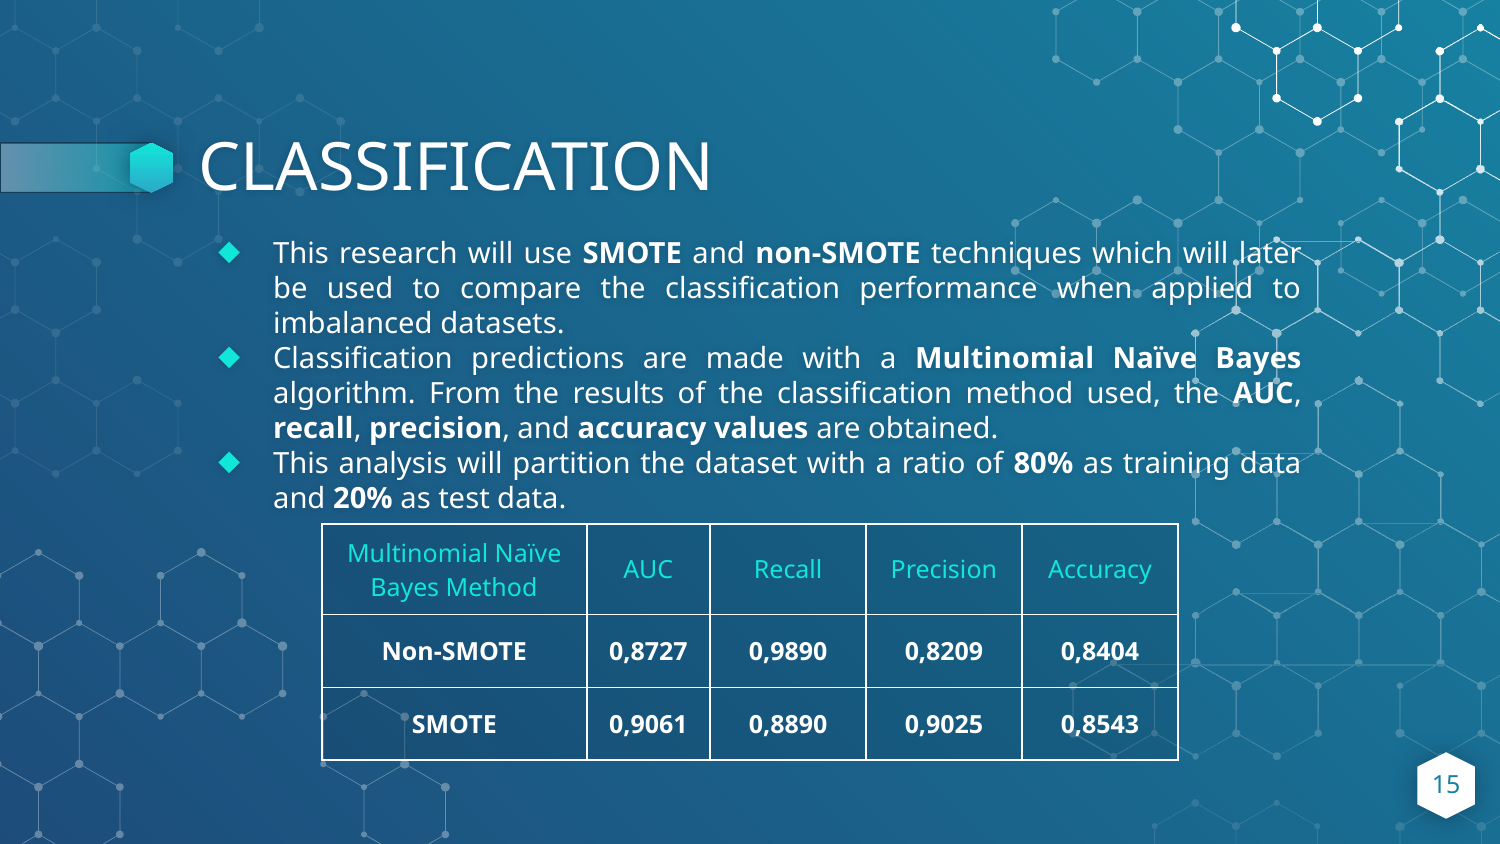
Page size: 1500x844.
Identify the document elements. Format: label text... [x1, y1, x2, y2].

table_cell SMOTE [323, 688, 586, 759]
table_cell 0,8543 [1023, 688, 1177, 759]
table_cell 0,9061 [588, 688, 709, 759]
table_header Recall [711, 525, 865, 614]
table_cell 0,8404 [1023, 615, 1177, 687]
table_header Accuracy [1023, 525, 1177, 614]
table_cell 0,9025 [867, 688, 1021, 759]
table_header AUC [588, 525, 709, 614]
table_cell 0,9890 [711, 615, 865, 687]
slide_number 15 [1417, 752, 1475, 819]
list This research will use SMOTE and non-SMOTE techniques which will later be used to compare the classification performance when applied to imbalanced datasets. Classification predictions are made with a Multinomial Naïve Bayes algorithm. From the results of the classification method used, the AUC, recall, precision, and accuracy values are obtained. This analysis will partition the dataset with a ratio of 80% as training data and 20% as test data. [198, 234, 1302, 733]
table_header Multinomial Naïve Bayes Method [323, 525, 586, 614]
title CLASSIFICATION [198, 140, 1302, 198]
table_header Precision [867, 525, 1021, 614]
table_cell 0,8727 [588, 615, 709, 687]
table_cell Non-SMOTE [323, 615, 586, 687]
table_cell 0,8890 [711, 688, 865, 759]
table_cell 0,8209 [867, 615, 1021, 687]
